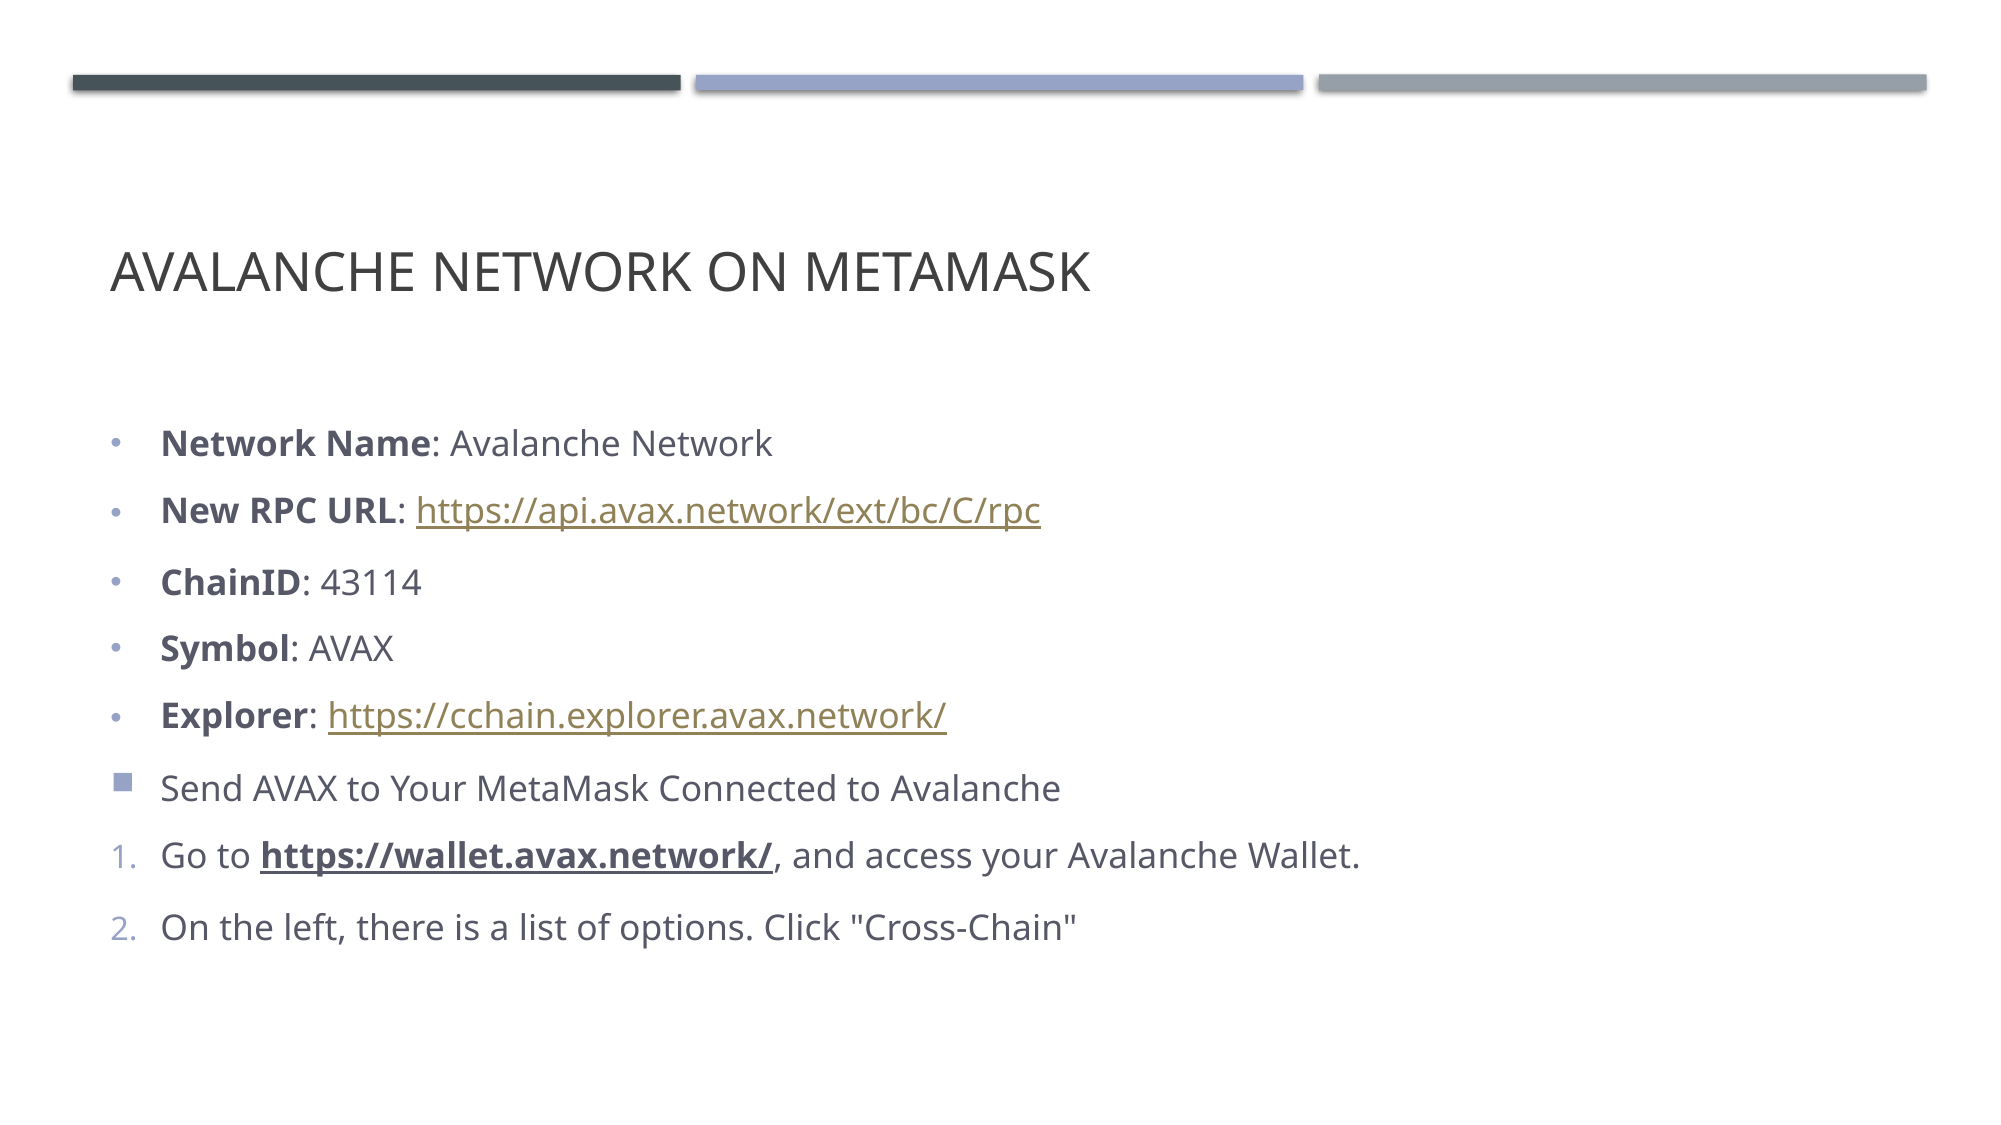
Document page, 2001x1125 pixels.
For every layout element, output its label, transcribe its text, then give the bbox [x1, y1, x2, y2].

title Avalanche NETWORK ON METAMASK [95, 115, 1905, 311]
list Network Name: Avalanche Network New RPC URL: https://api.avax.network/ext/bc/C/rpc ChainID: 43114 Symbol: AVAX Explorer: https://cchain.explorer.avax.network/ Send AVAX to Your MetaMask Connected to Avalanche Go to https://wallet.avax.network/, and access your Avalanche Wallet. On the left, there is a list of options. Click "Cross-Chain" [95, 383, 1905, 981]
